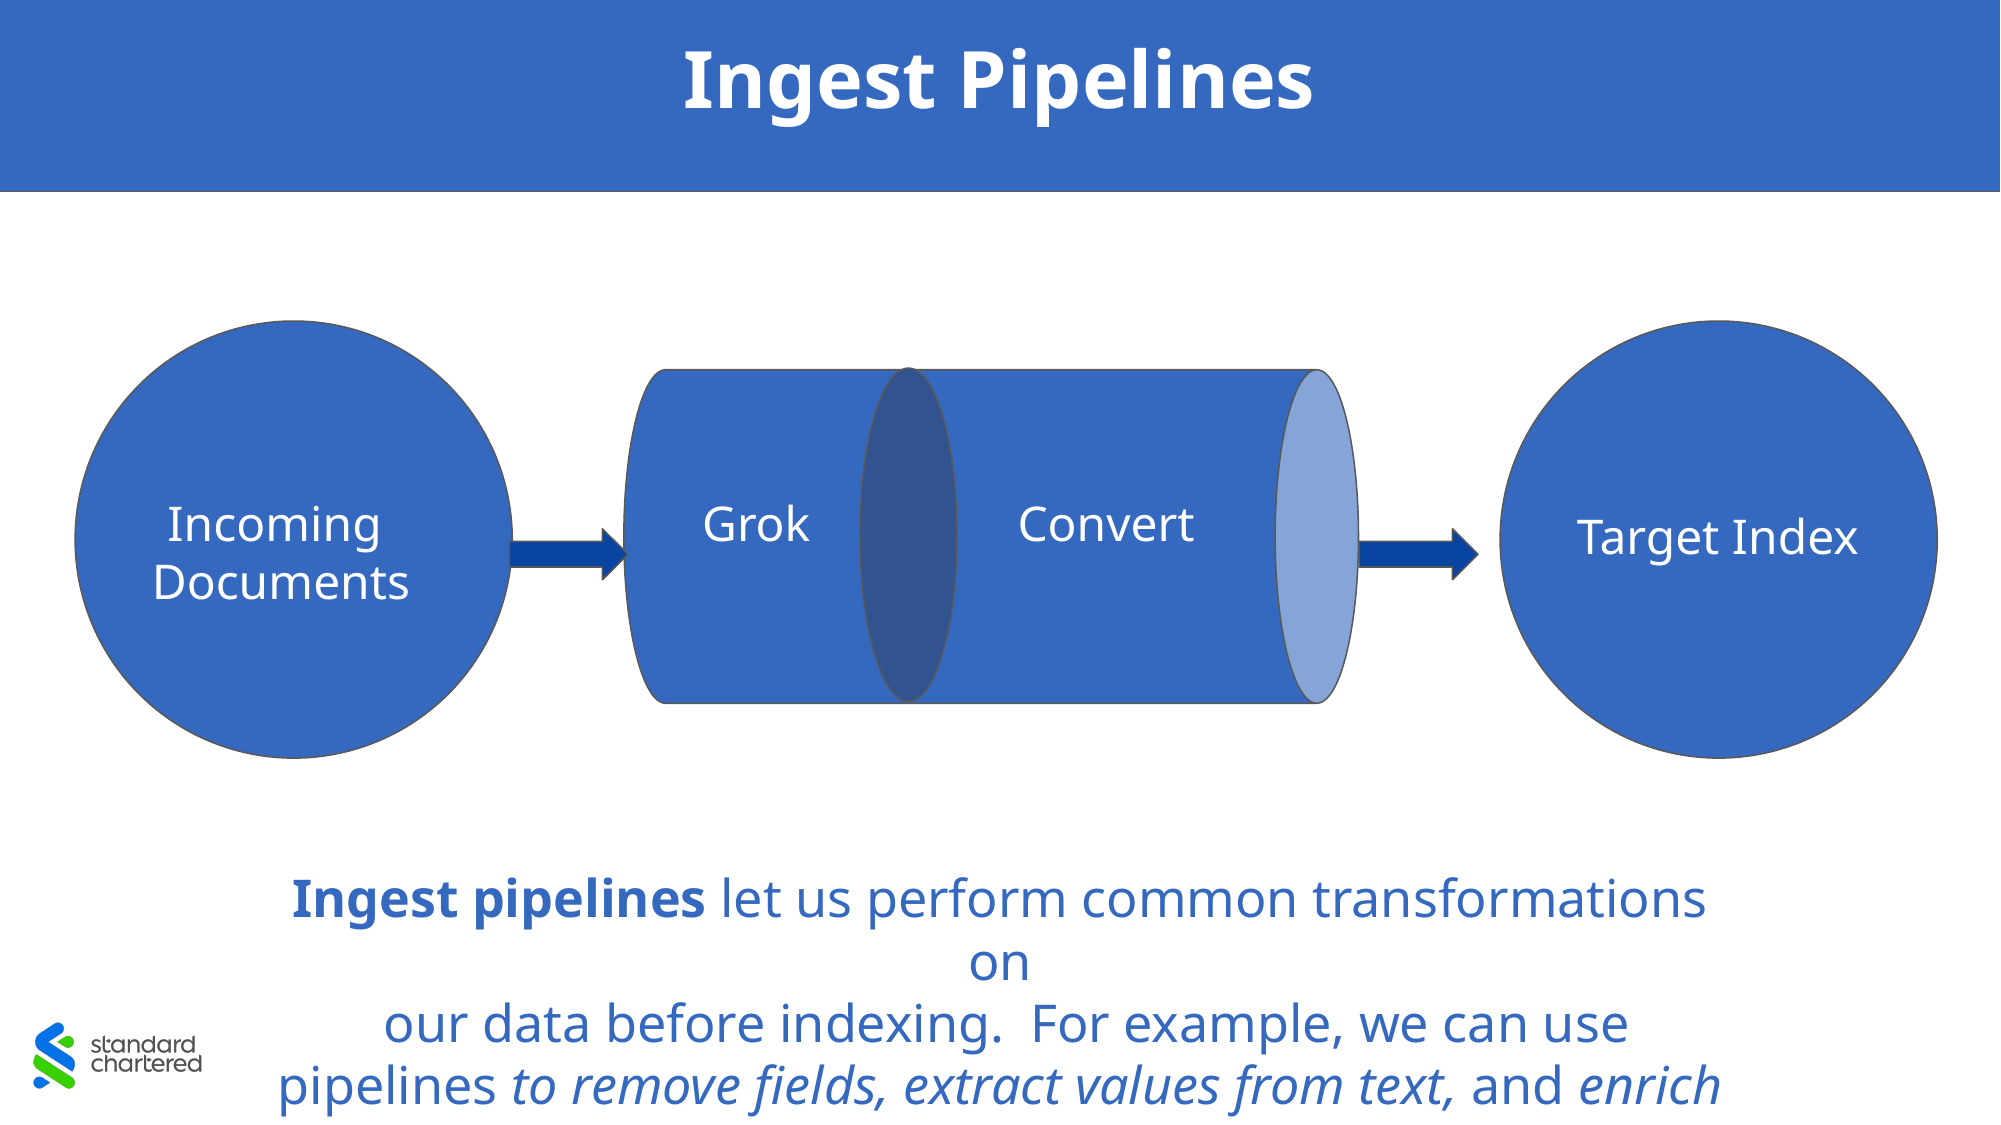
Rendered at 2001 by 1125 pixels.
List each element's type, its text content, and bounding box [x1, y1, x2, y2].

text_box Ingest Pipelines [443, 24, 1557, 141]
text_box Ingest pipelines let us perform common transformations on our data before indexing. For example, we can use pipelines to remove fields, extract values from text, and enrich your data. [250, 858, 1750, 1125]
text_box Incoming Documents [119, 478, 443, 624]
picture [10, 998, 225, 1112]
text_box Target Index [1556, 491, 1880, 579]
text_box [1363, 528, 1478, 580]
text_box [594, 367, 1359, 704]
text_box [1500, 321, 1938, 759]
text_box [509, 541, 589, 567]
text_box [75, 321, 513, 759]
text_box [0, 0, 2000, 192]
